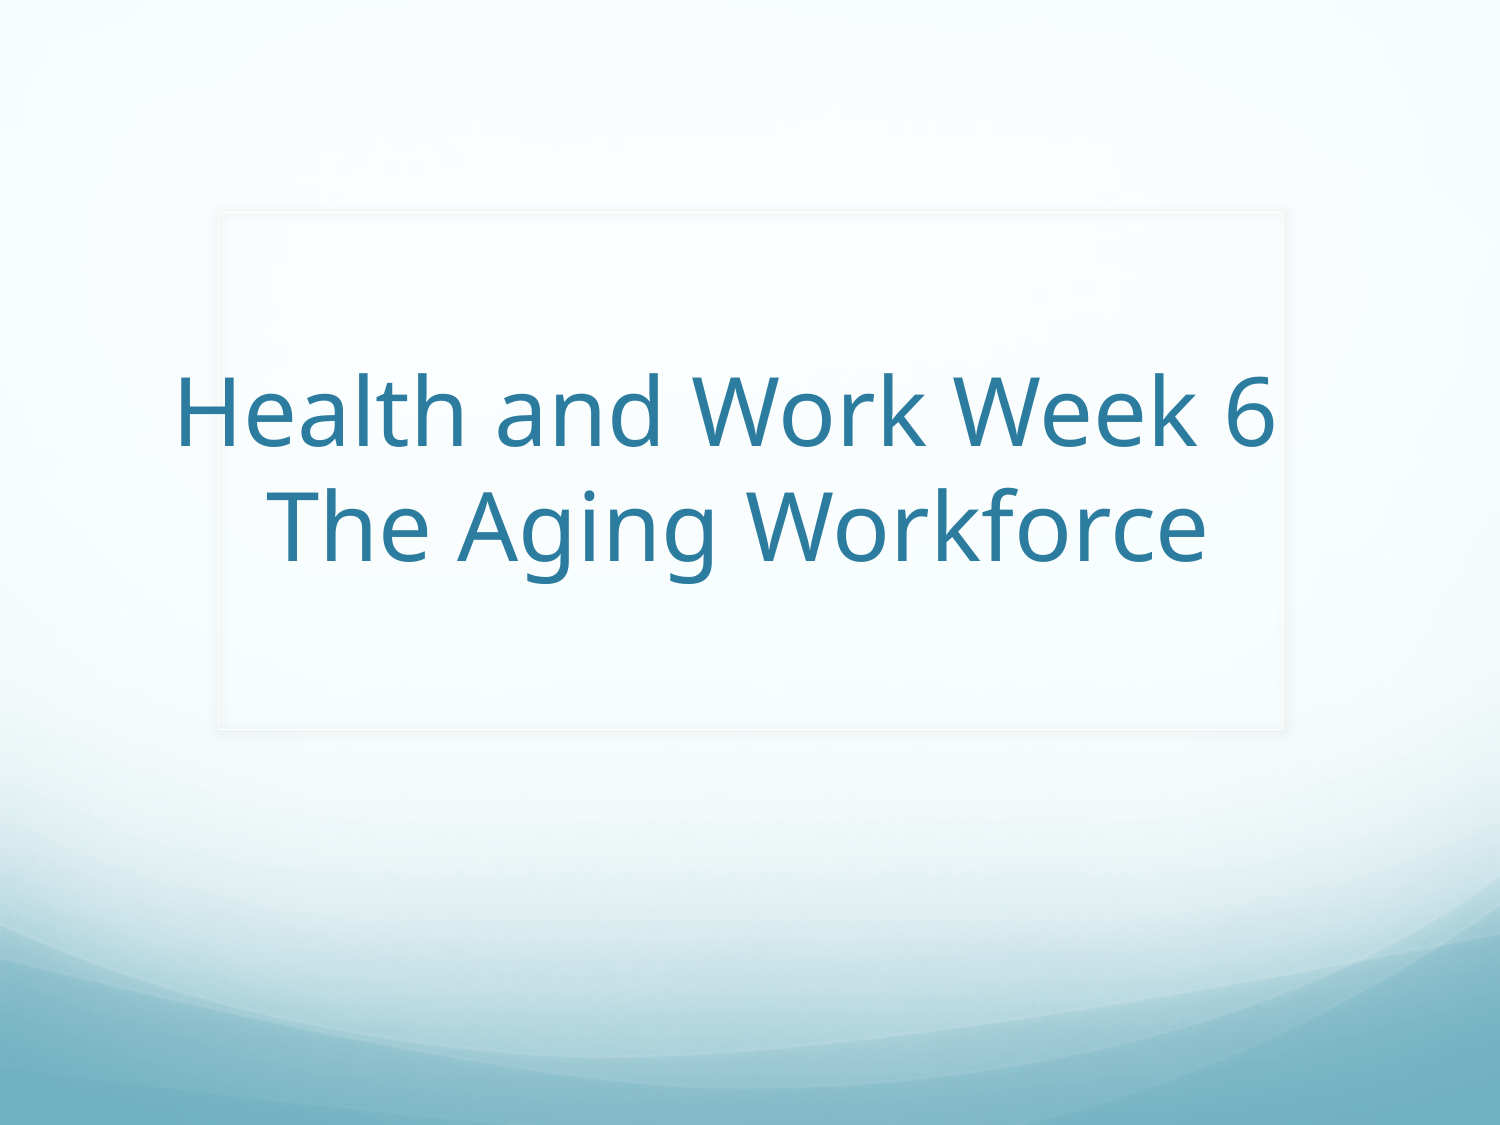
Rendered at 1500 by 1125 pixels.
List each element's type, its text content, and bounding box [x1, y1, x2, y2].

title Health and Work Week 6 The Aging Workforce [79, 249, 1397, 589]
